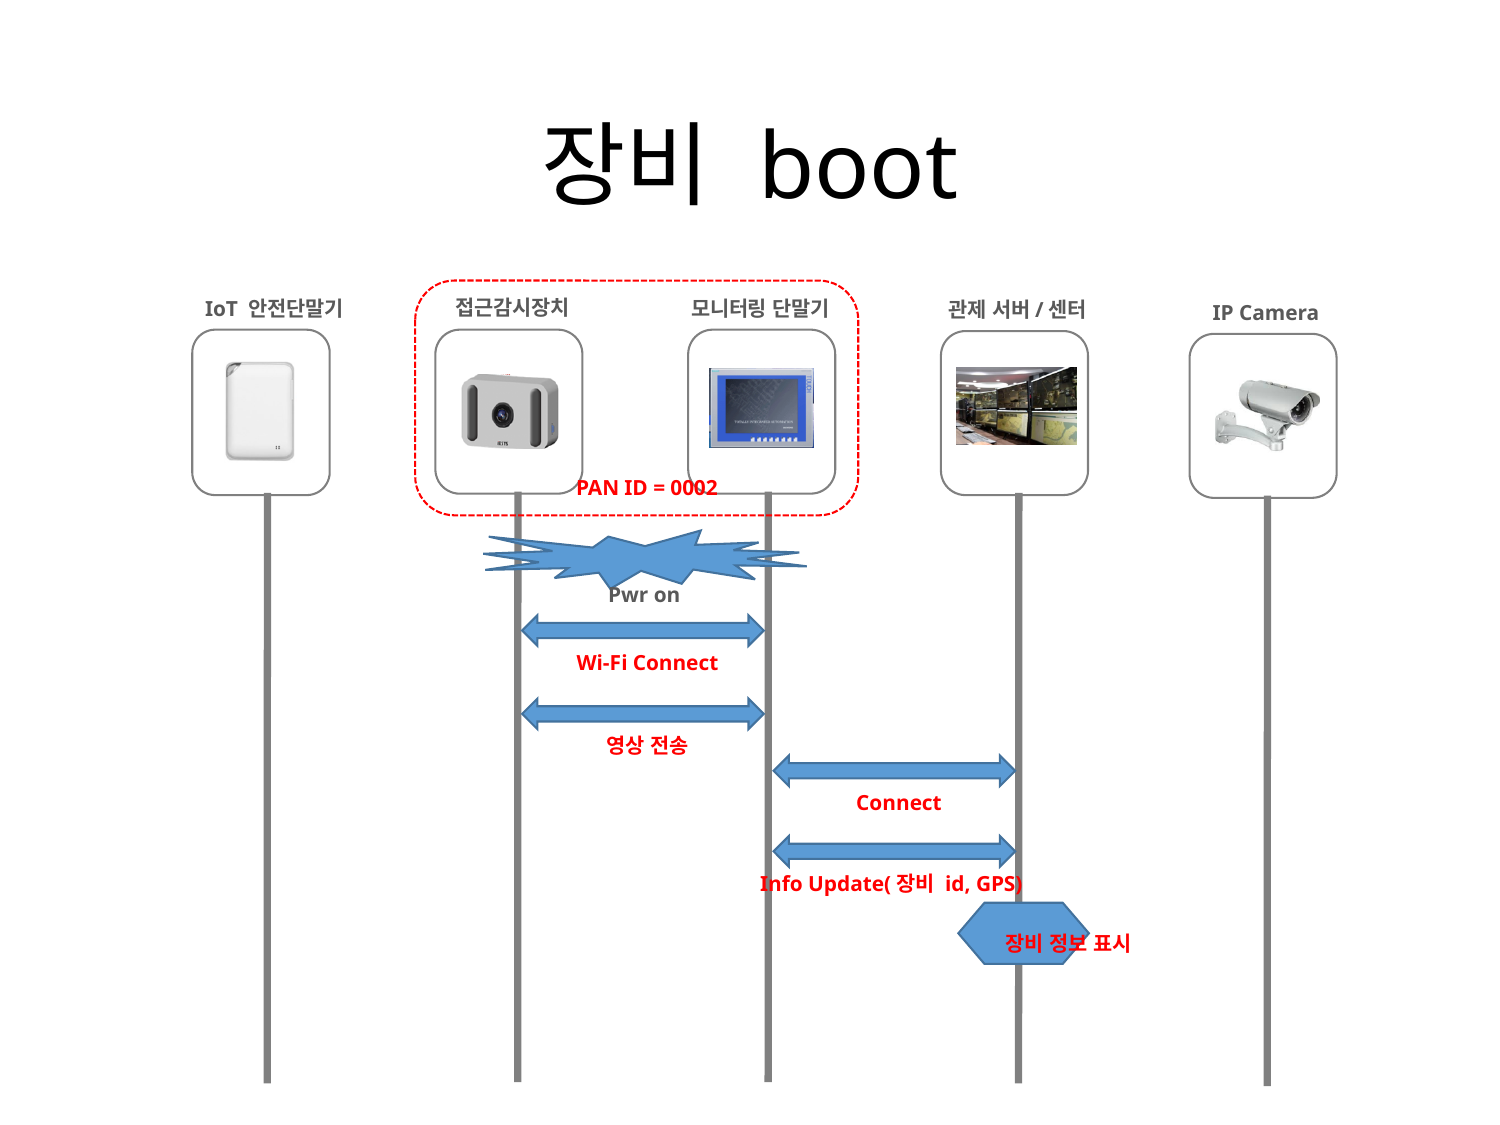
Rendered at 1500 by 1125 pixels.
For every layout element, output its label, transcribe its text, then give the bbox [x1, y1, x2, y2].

text_box 접근감시장치 [415, 286, 431, 307]
text_box 관제 서버/센터 [920, 289, 1115, 330]
text_box [772, 753, 1017, 786]
text_box 영상 전송 [538, 725, 757, 766]
text_box [772, 833, 1017, 863]
text_box Connect [789, 782, 1009, 786]
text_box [940, 331, 1089, 496]
text_box [520, 612, 766, 648]
text_box Info Update(장비 id, GPS) [739, 863, 1043, 903]
title 장비 boot [103, 59, 1397, 278]
text_box 장비 정보 표시 [991, 922, 1210, 963]
text_box 모니터링 단말기 [845, 288, 858, 306]
text_box Wi-Fi Connect [538, 642, 757, 683]
text_box [956, 901, 1081, 965]
text_box [414, 279, 860, 517]
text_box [435, 329, 583, 494]
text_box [688, 329, 836, 494]
text_box IoT 안전단말기 [177, 288, 372, 328]
text_box [483, 528, 808, 581]
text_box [192, 329, 330, 496]
text_box [1188, 332, 1338, 499]
text_box Pwr on [552, 574, 737, 614]
text_box Connect [789, 789, 1009, 823]
text_box [520, 696, 766, 732]
text_box IP Camera [1168, 292, 1363, 333]
picture [1205, 375, 1320, 453]
